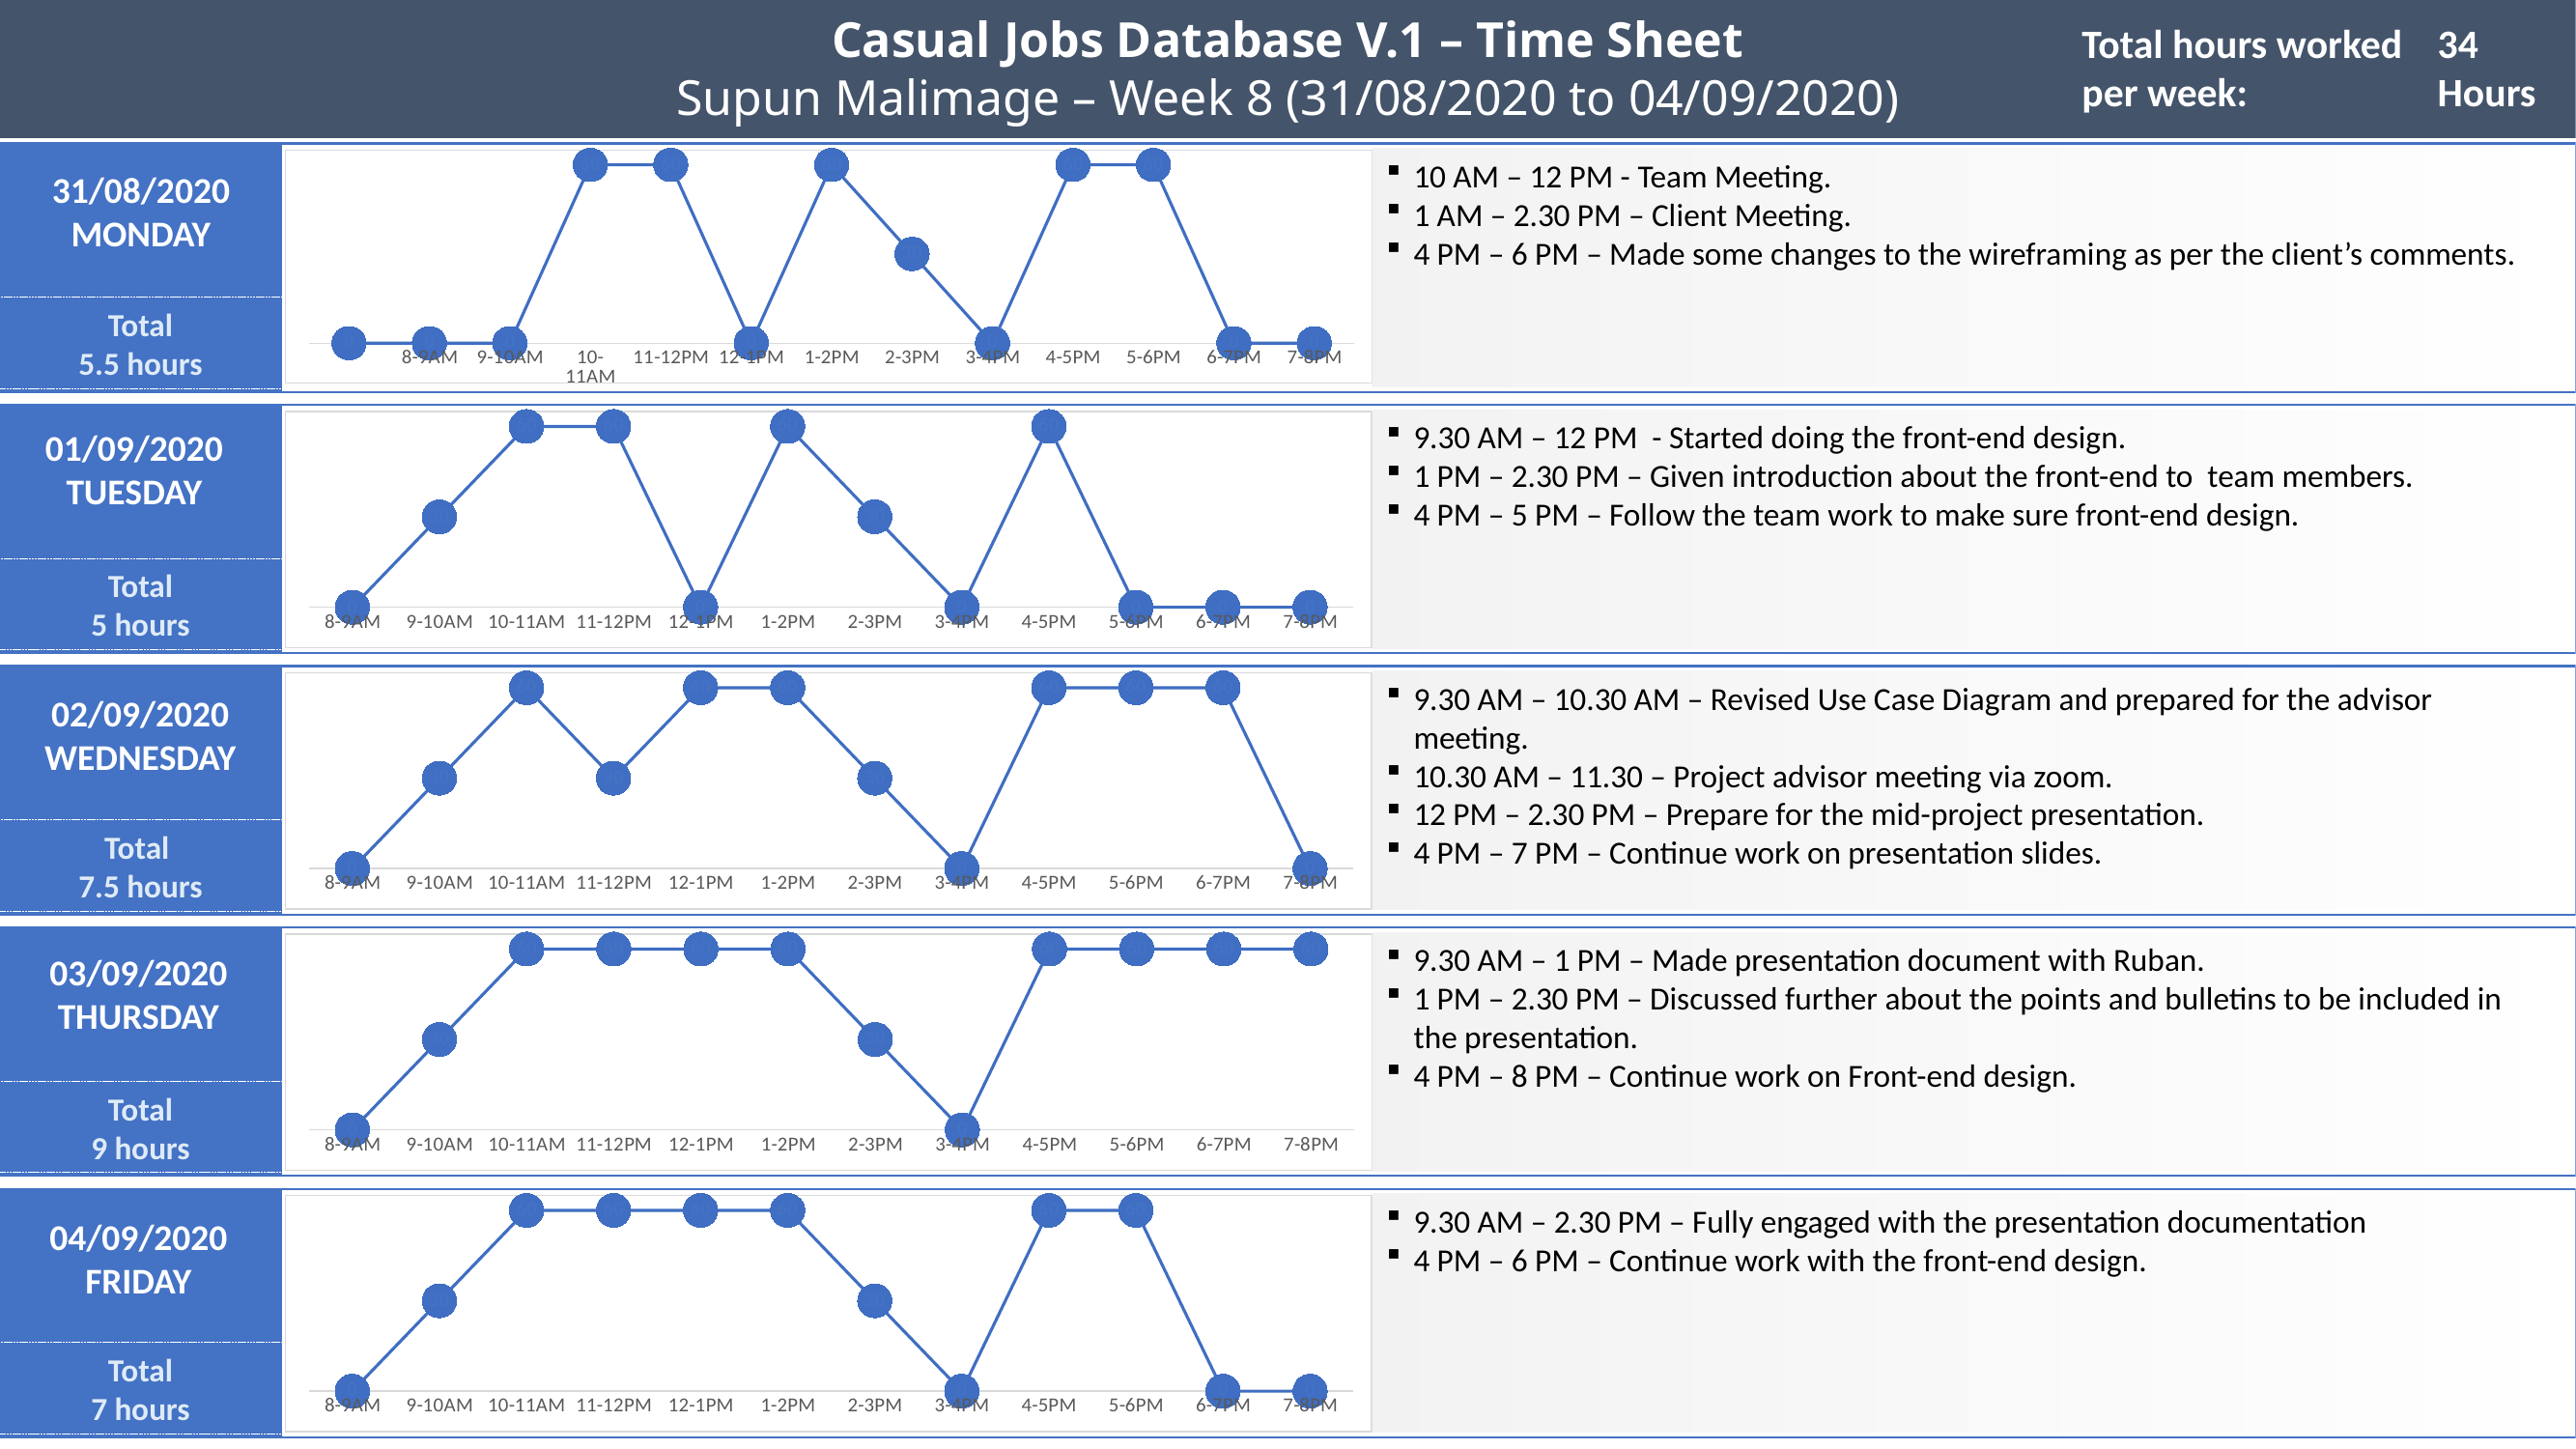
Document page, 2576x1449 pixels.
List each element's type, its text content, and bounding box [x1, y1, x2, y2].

text_box [0, 665, 2576, 916]
text_box Total hours worked per week: [2067, 11, 2420, 123]
text_box 10 AM – 12 PM - Team Meeting. 1 AM – 2.30 PM – Client Meeting. 4 PM – 6 PM – Made some changes to the wireframing as per the client’s comments. [1373, 148, 2562, 387]
text_box [0, 1188, 2576, 1438]
text_box [0, 142, 2576, 393]
chart [284, 1193, 1373, 1433]
chart [284, 931, 1373, 1172]
chart [284, 670, 1373, 910]
text_box 03/09/2020 THURSDAY [35, 942, 242, 1044]
text_box [0, 926, 2576, 1177]
text_box Casual Jobs Database V.1 – Time Sheet Supun Malimage – Week 8 (31/08/2020 to 04/09/2020) [0, 0, 2576, 138]
text_box 34 Hours [2422, 11, 2553, 123]
text_box Total 5.5 hours [0, 297, 283, 389]
text_box 9.30 AM – 12 PM - Started doing the front-end design. 1 PM – 2.30 PM – Given introduction about the front-end to team members. 4 PM – 5 PM – Follow the team work to make sure front-end design. [1373, 410, 2562, 649]
text_box 9.30 AM – 10.30 AM – Revised Use Case Diagram and prepared for the advisor meeting. 10.30 AM – 11.30 – Project advisor meeting via zoom. 12 PM – 2.30 PM – Prepare for the mid-project presentation. 4 PM – 7 PM – Continue work on presentation slides. [1373, 670, 2562, 910]
chart [284, 148, 1373, 387]
chart [284, 409, 1373, 649]
text_box 9.30 AM – 1 PM – Made presentation document with Ruban. 1 PM – 2.30 PM – Discussed further about the points and bulletins to be included in the presentation. 4 PM – 8 PM – Continue work on Front-end design. [1373, 932, 2562, 1172]
text_box 04/09/2020 FRIDAY [35, 1207, 242, 1309]
text_box [0, 404, 2576, 654]
text_box Total 9 hours [0, 1081, 283, 1173]
text_box Total 7.5 hours [0, 819, 283, 912]
text_box 01/09/2020 TUESDAY [31, 417, 238, 520]
text_box 02/09/2020 WEDNESDAY [30, 683, 251, 784]
text_box Total 7 hours [0, 1342, 283, 1435]
text_box 9.30 AM – 2.30 PM – Fully engaged with the presentation documentation 4 PM – 6 PM – Continue work with the front-end design. [1373, 1193, 2562, 1433]
text_box Total 5 hours [0, 558, 283, 650]
